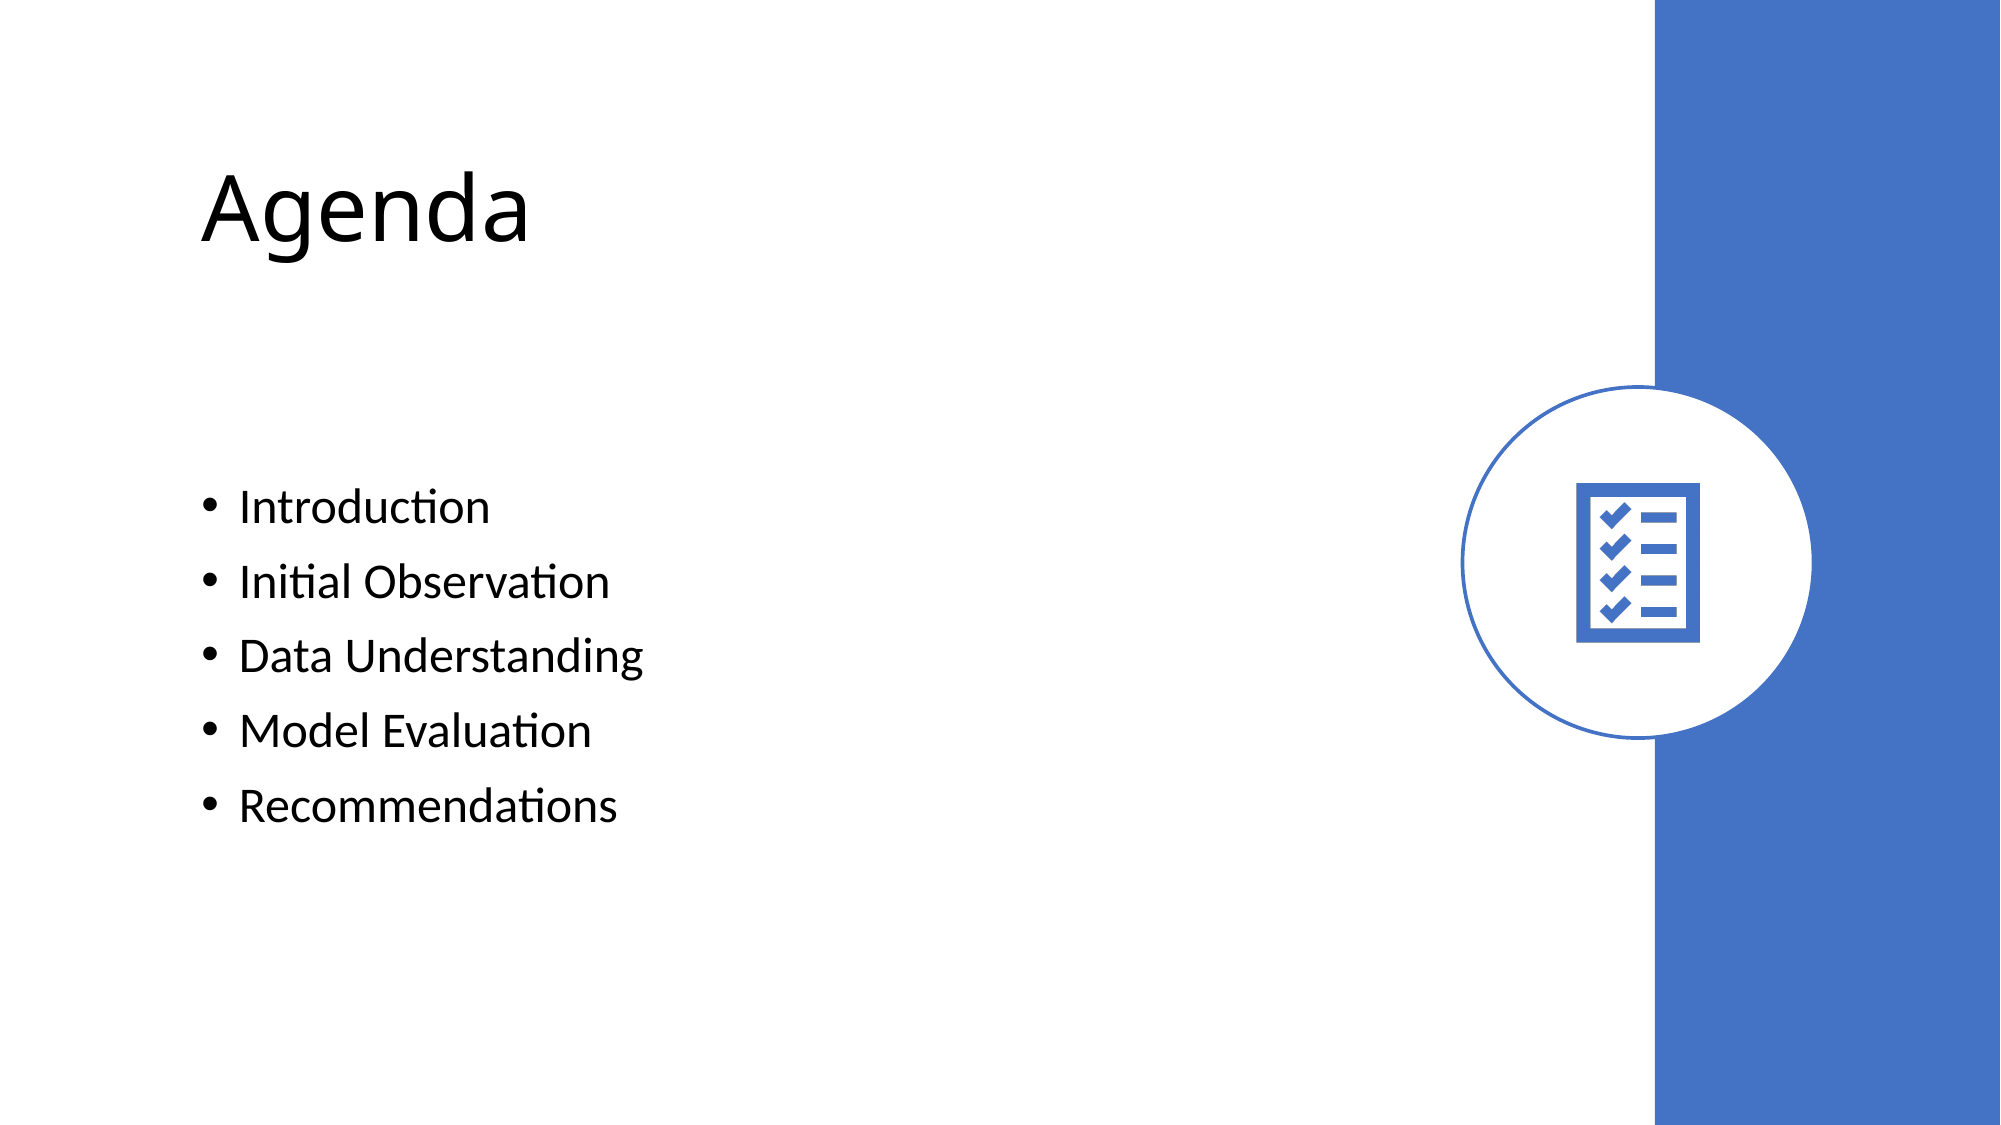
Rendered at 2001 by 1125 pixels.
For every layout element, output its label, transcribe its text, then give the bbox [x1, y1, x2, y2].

picture [1544, 468, 1732, 657]
title Agenda [186, 102, 1413, 321]
text_box [1461, 385, 1815, 740]
list Introduction Initial Observation Data Understanding Model Evaluation Recommendations [186, 373, 1248, 940]
text_box [1654, 0, 2000, 1125]
